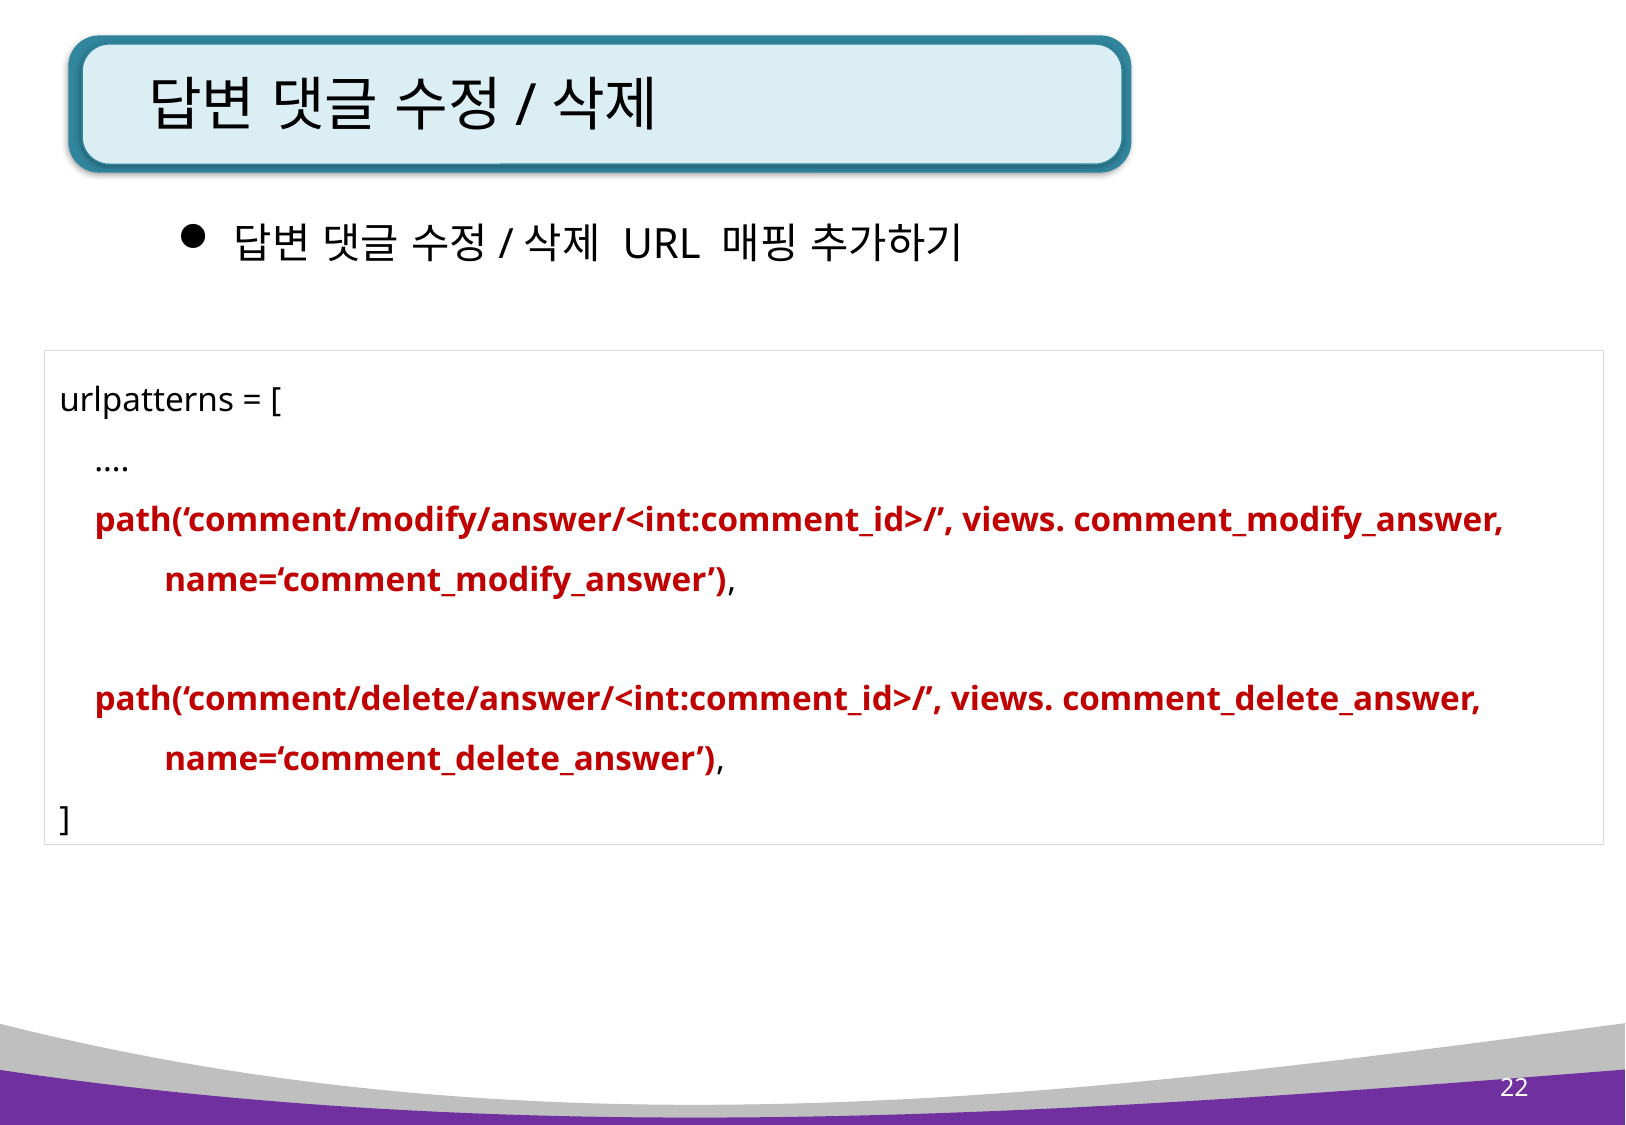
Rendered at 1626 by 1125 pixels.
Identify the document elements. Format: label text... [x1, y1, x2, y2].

text_box urlpatterns = [ …. path(‘comment/modify/answer/<int:comment_id>/’, views. comment_modify_answer, name=‘comment_modify_answer’), path(‘comment/delete/answer/<int:comment_id>/’, views. comment_delete_answer, name=‘comment_delete_answer’), ] [44, 350, 1604, 845]
slide_number 22 [1452, 1058, 1544, 1119]
title 답변 댓글 수정/삭제 [103, 32, 1121, 173]
text_box 답변 댓글 수정/삭제 URL 매핑 추가하기 [161, 182, 1157, 276]
